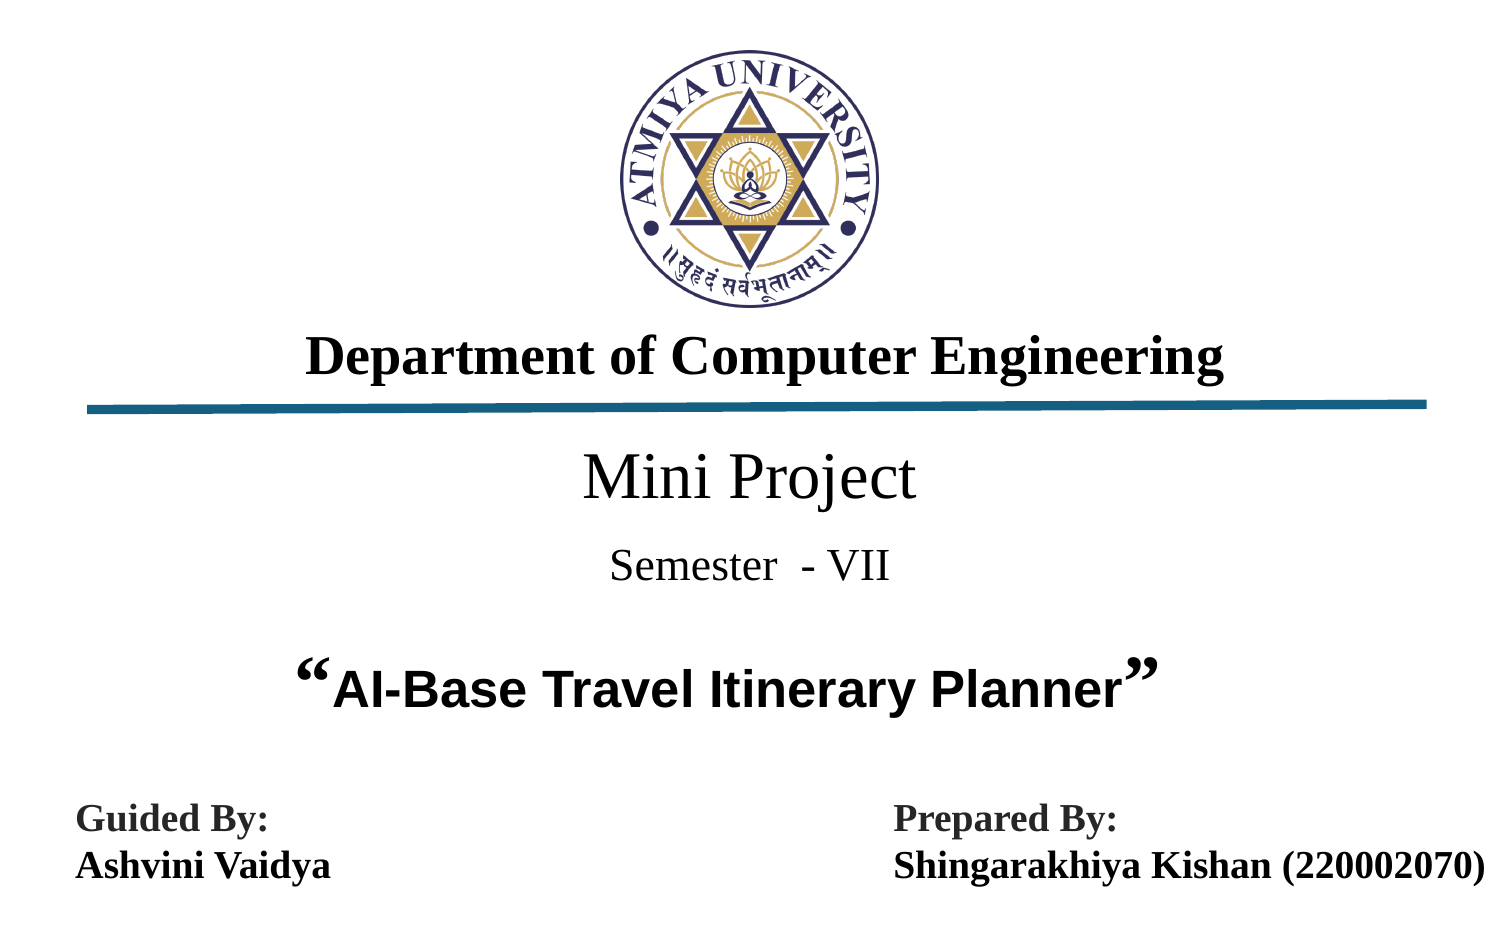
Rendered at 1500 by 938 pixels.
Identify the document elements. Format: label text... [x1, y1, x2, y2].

title Department of Computer Engineering [0, 310, 1500, 409]
text_box Mini Project [0, 424, 1500, 521]
text_box Prepared By: Shingarakhiya Kishan (220002070) [878, 783, 1500, 894]
subtitle “AI-Base Travel Itinerary Planner” [265, 625, 1191, 752]
text_box Semester - VII [0, 527, 1500, 598]
picture [620, 49, 879, 308]
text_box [86, 404, 1427, 410]
text_box Guided By: Ashvini Vaidya [60, 783, 677, 894]
